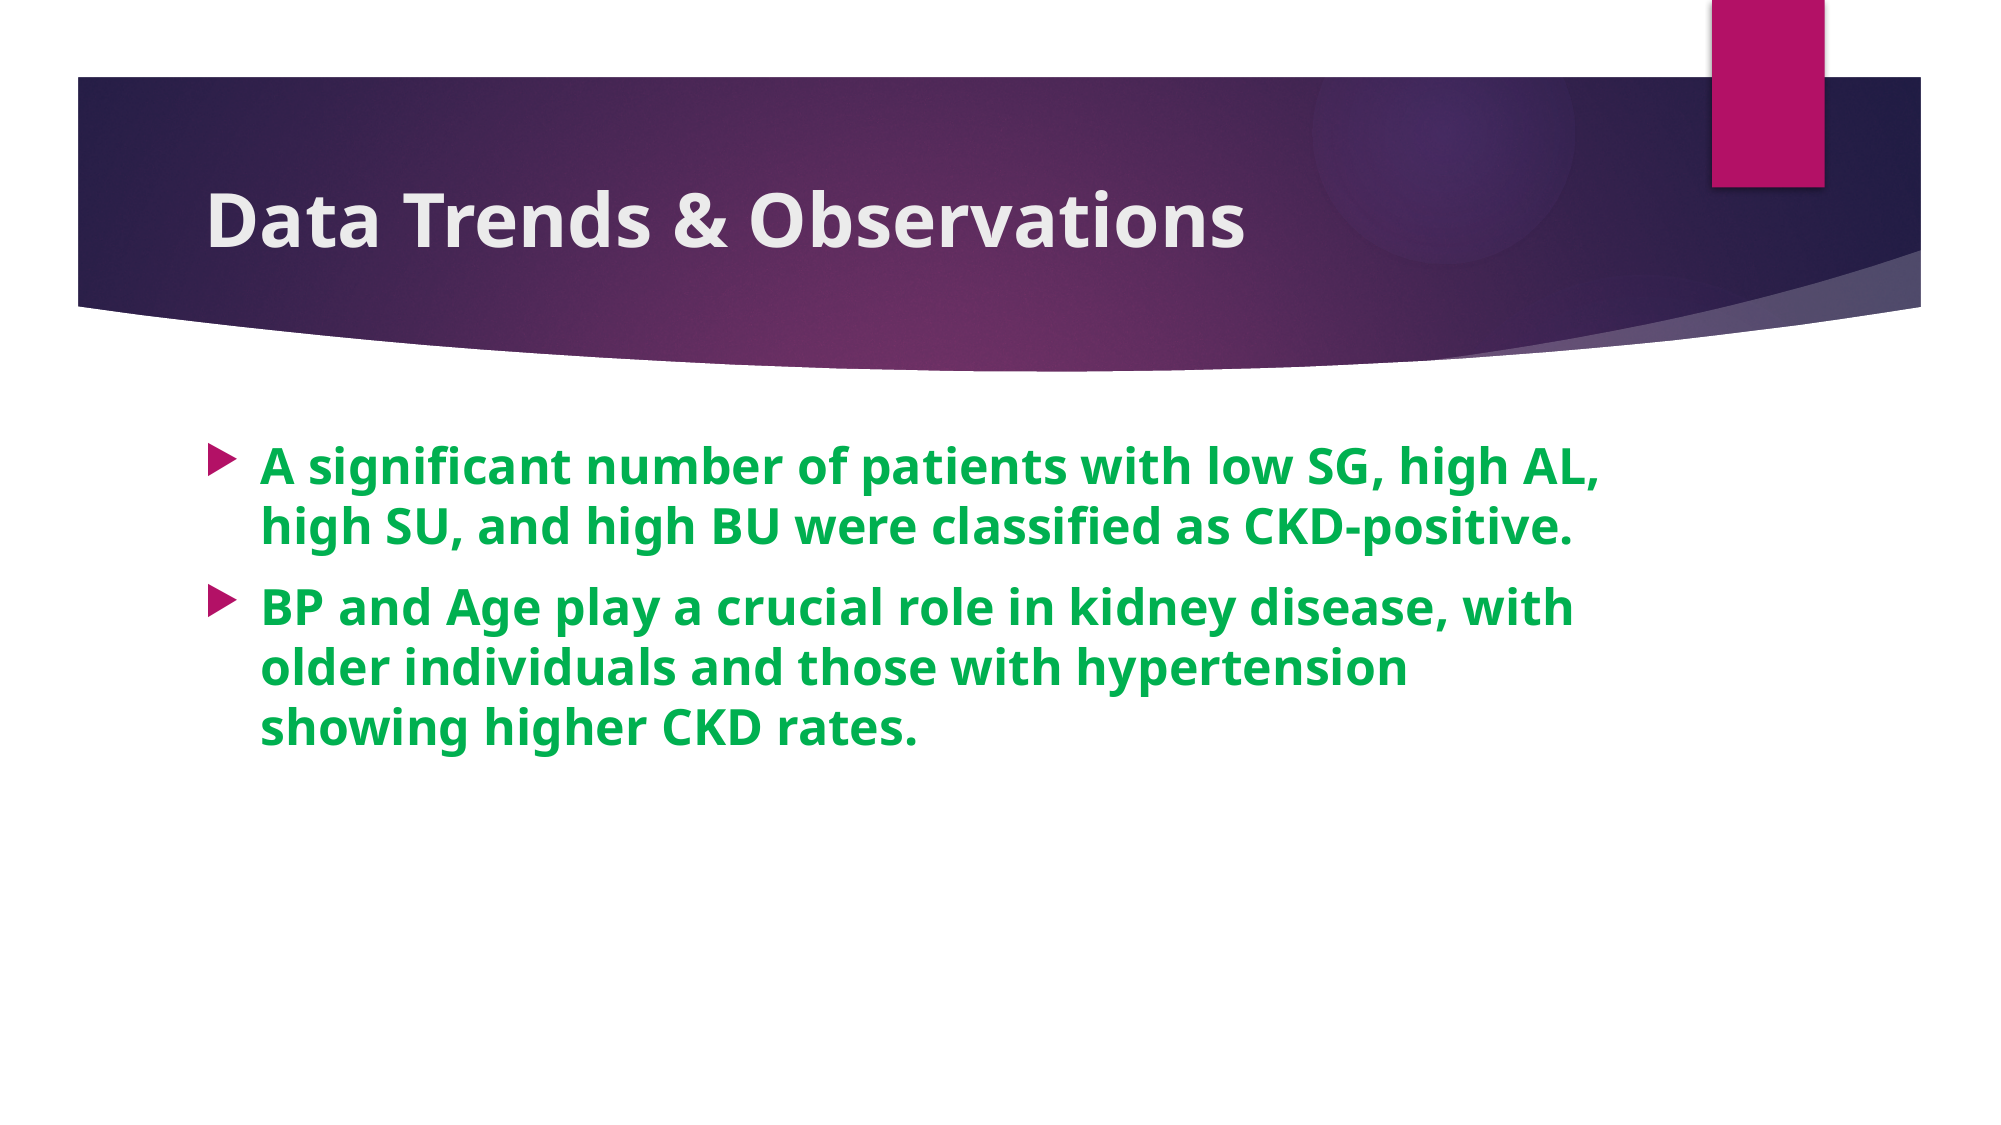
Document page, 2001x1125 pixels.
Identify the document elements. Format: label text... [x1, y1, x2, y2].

title Data Trends & Observations [189, 159, 1627, 276]
list A significant number of patients with low SG, high AL, high SU, and high BU were classified as CKD-positive. BP and Age play a crucial role in kidney disease, with older individuals and those with hypertension showing higher CKD rates. [189, 427, 1638, 988]
